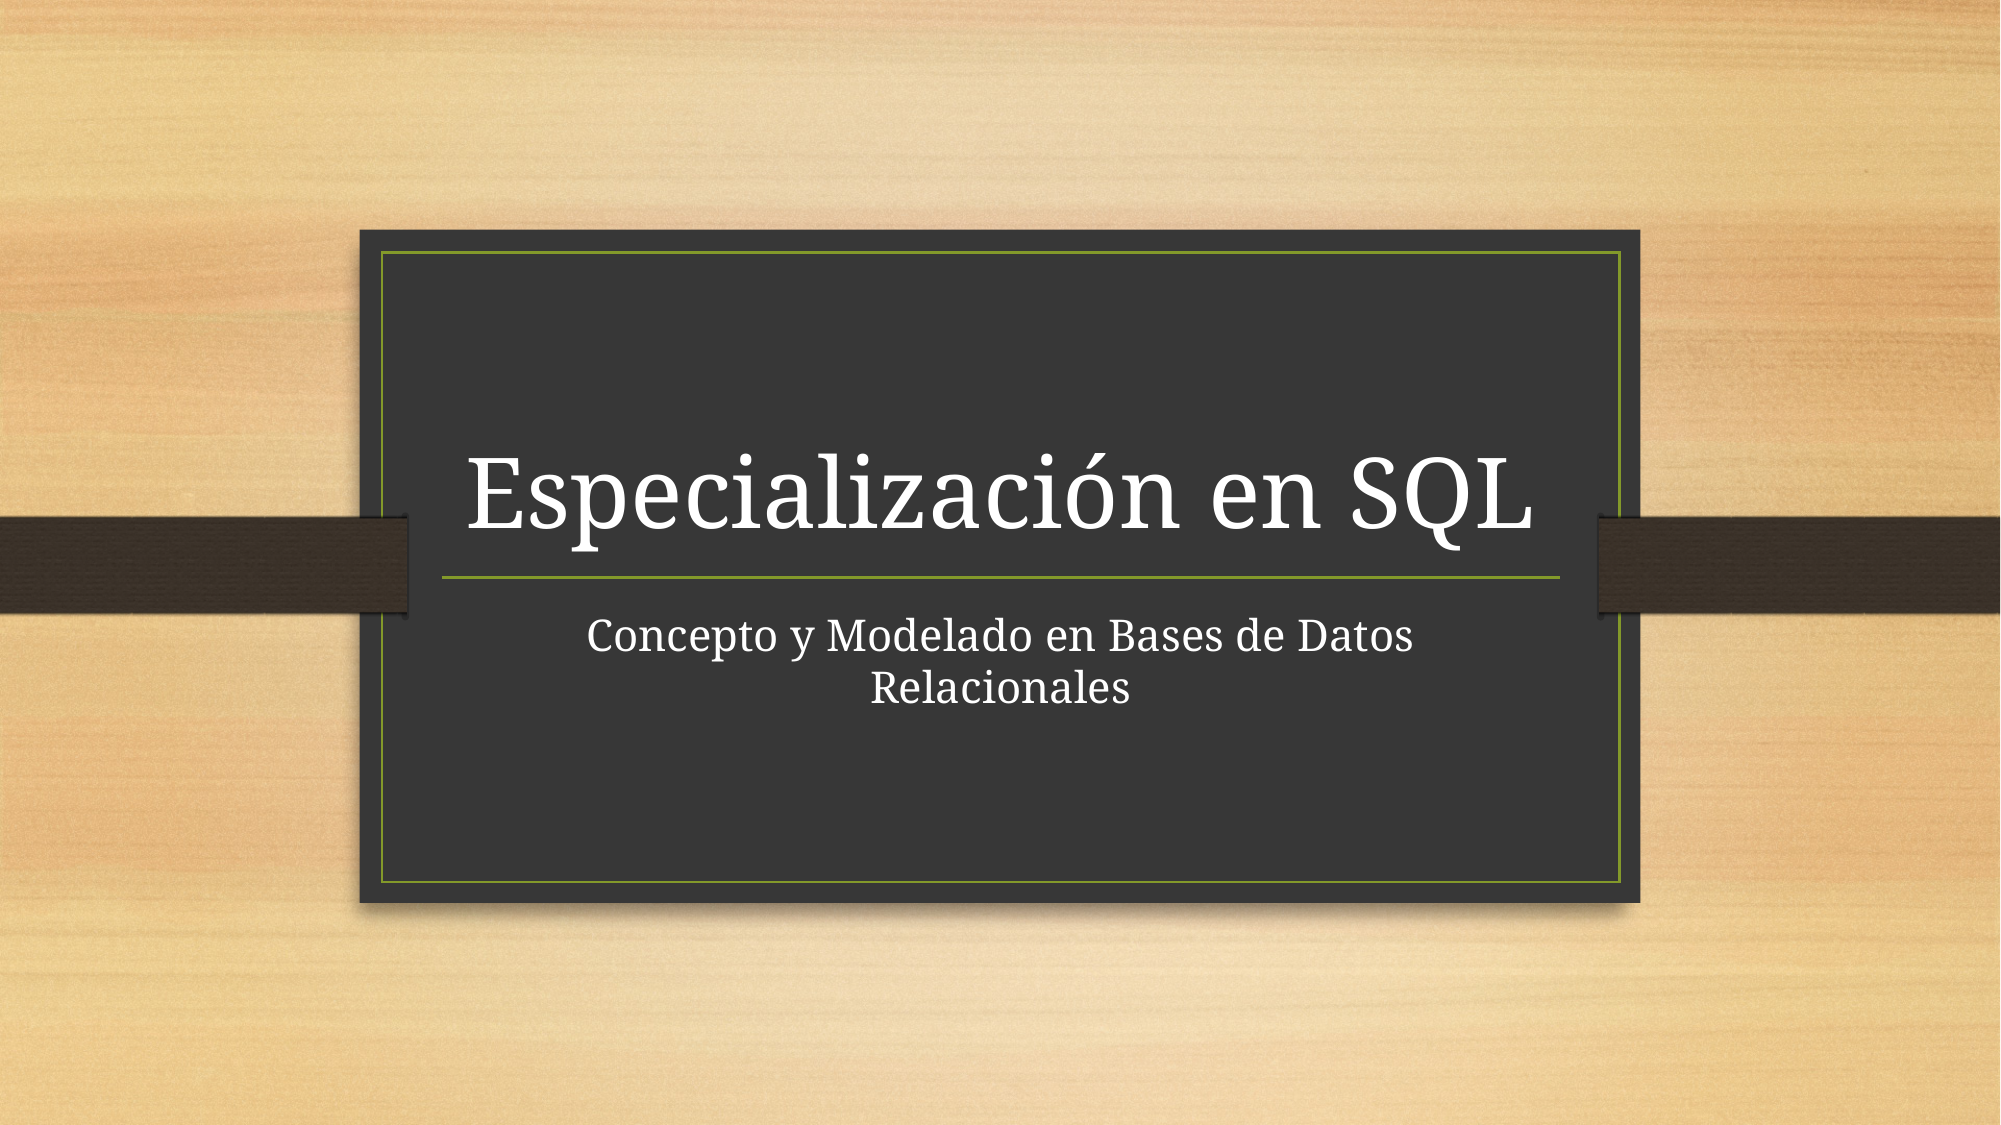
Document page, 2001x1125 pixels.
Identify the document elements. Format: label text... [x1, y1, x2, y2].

title Especialización en SQL [441, 306, 1560, 512]
text_box [381, 252, 1620, 512]
text_box [358, 228, 1642, 512]
text_box [0, 621, 2000, 1125]
text_box [0, 0, 2000, 512]
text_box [0, 512, 2000, 621]
text_box [358, 621, 1642, 904]
subtitle Concepto y Modelado en Bases de Datos Relacionales [441, 621, 1560, 817]
text_box [381, 621, 1620, 883]
